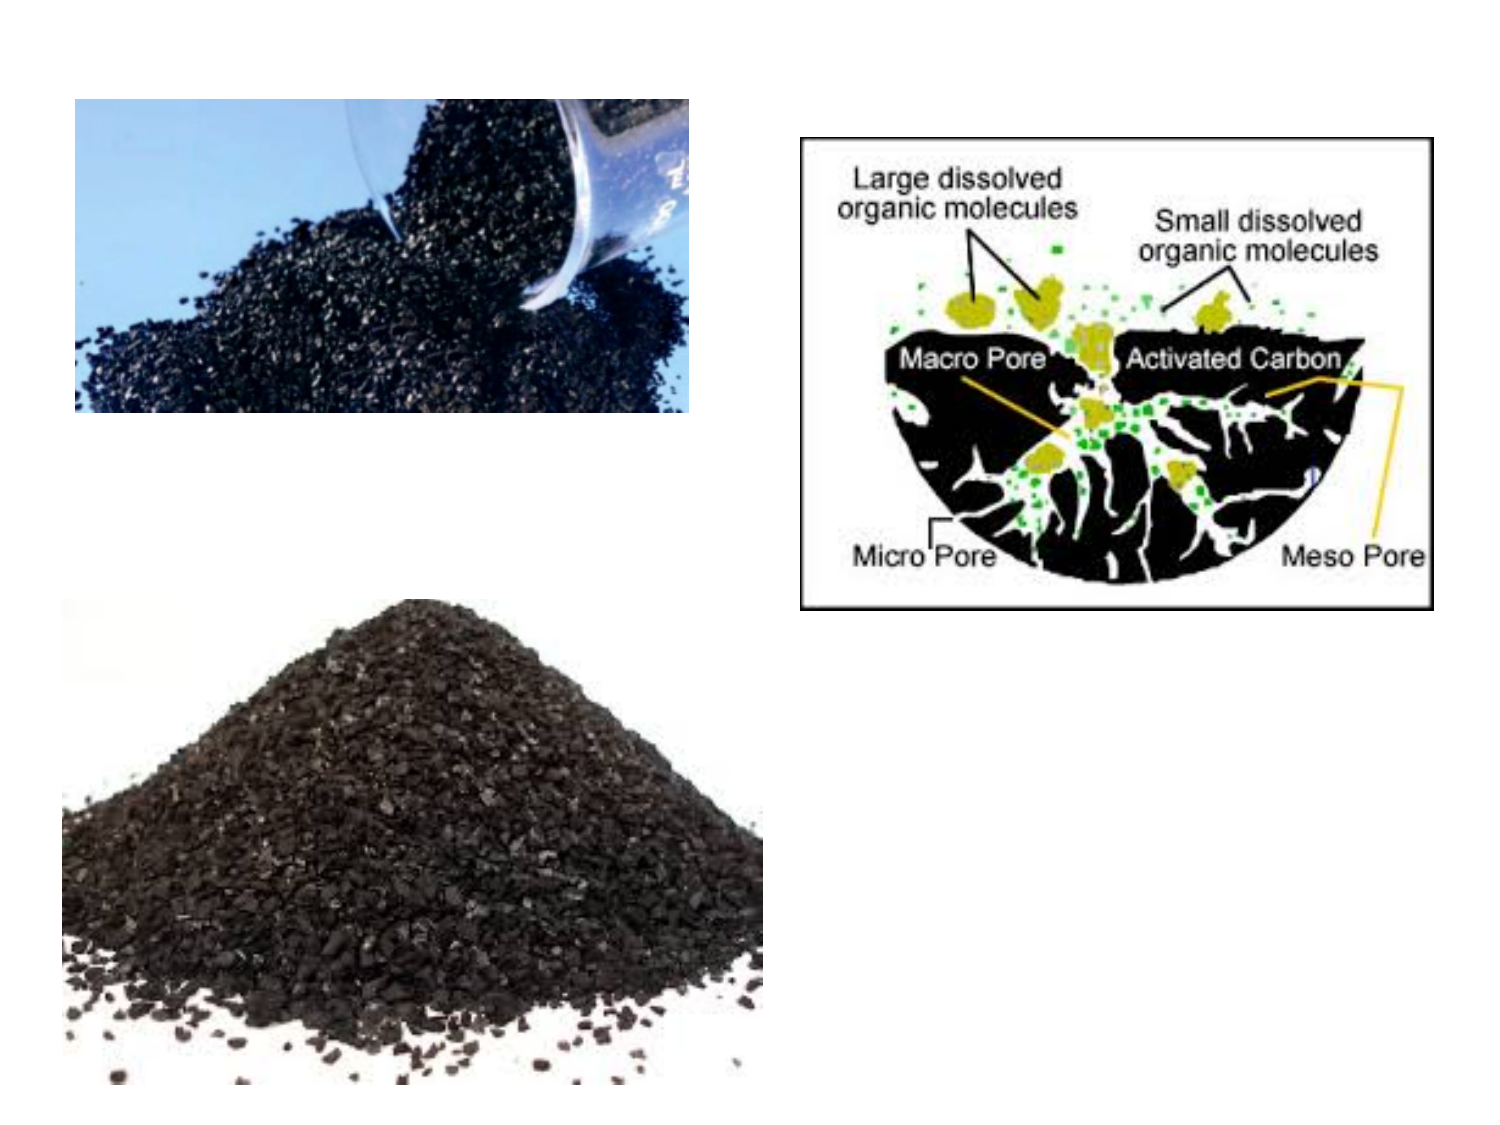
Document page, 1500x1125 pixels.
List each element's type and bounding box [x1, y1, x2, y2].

picture [62, 599, 763, 1085]
list [799, 137, 1434, 611]
list [74, 99, 690, 413]
